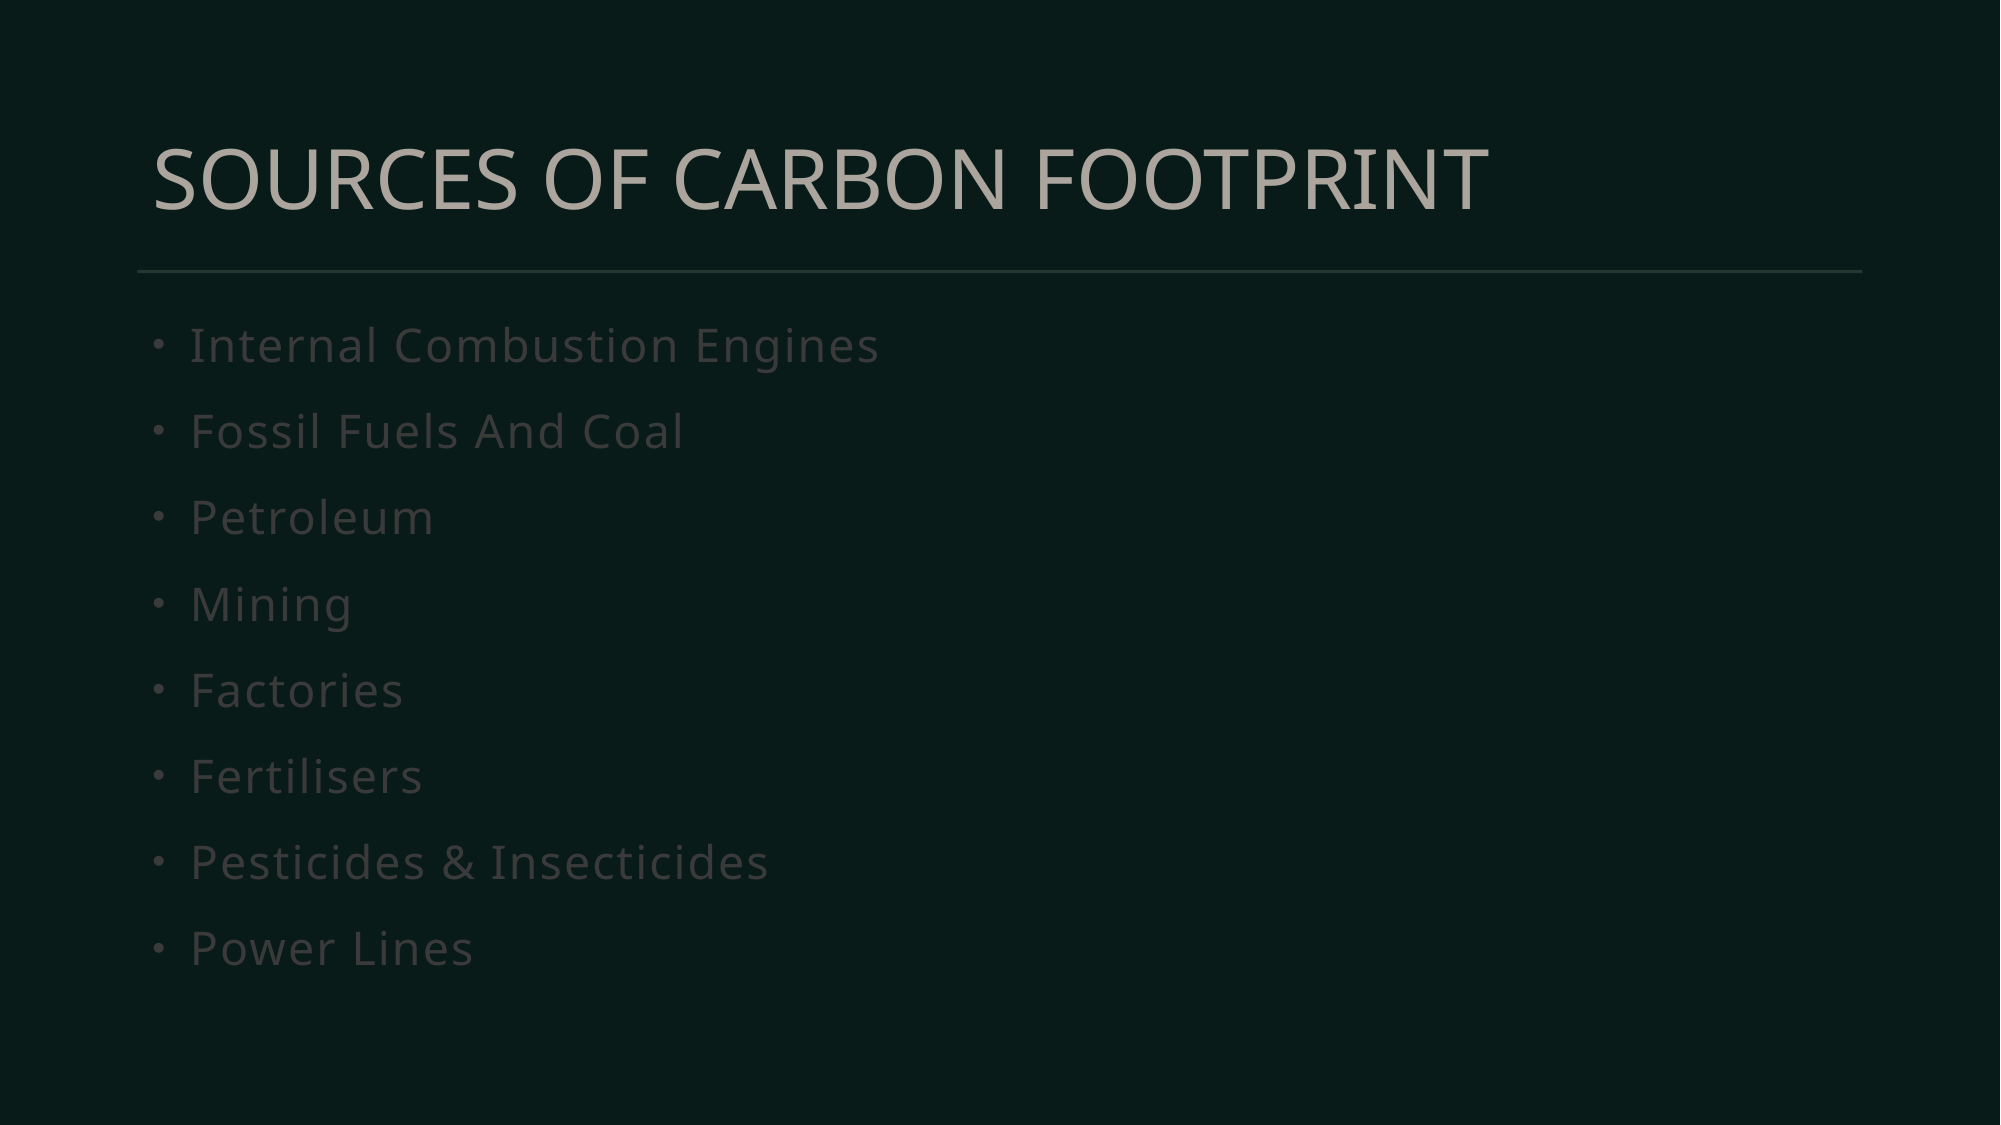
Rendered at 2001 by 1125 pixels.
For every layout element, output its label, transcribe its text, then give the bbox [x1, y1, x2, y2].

title SOURCES OF CARBON FOOTPRINT [137, 108, 1863, 244]
list Internal Combustion Engines Fossil Fuels And Coal Petroleum Mining Factories Fertilisers Pesticides & Insecticides Power Lines [137, 297, 1863, 985]
